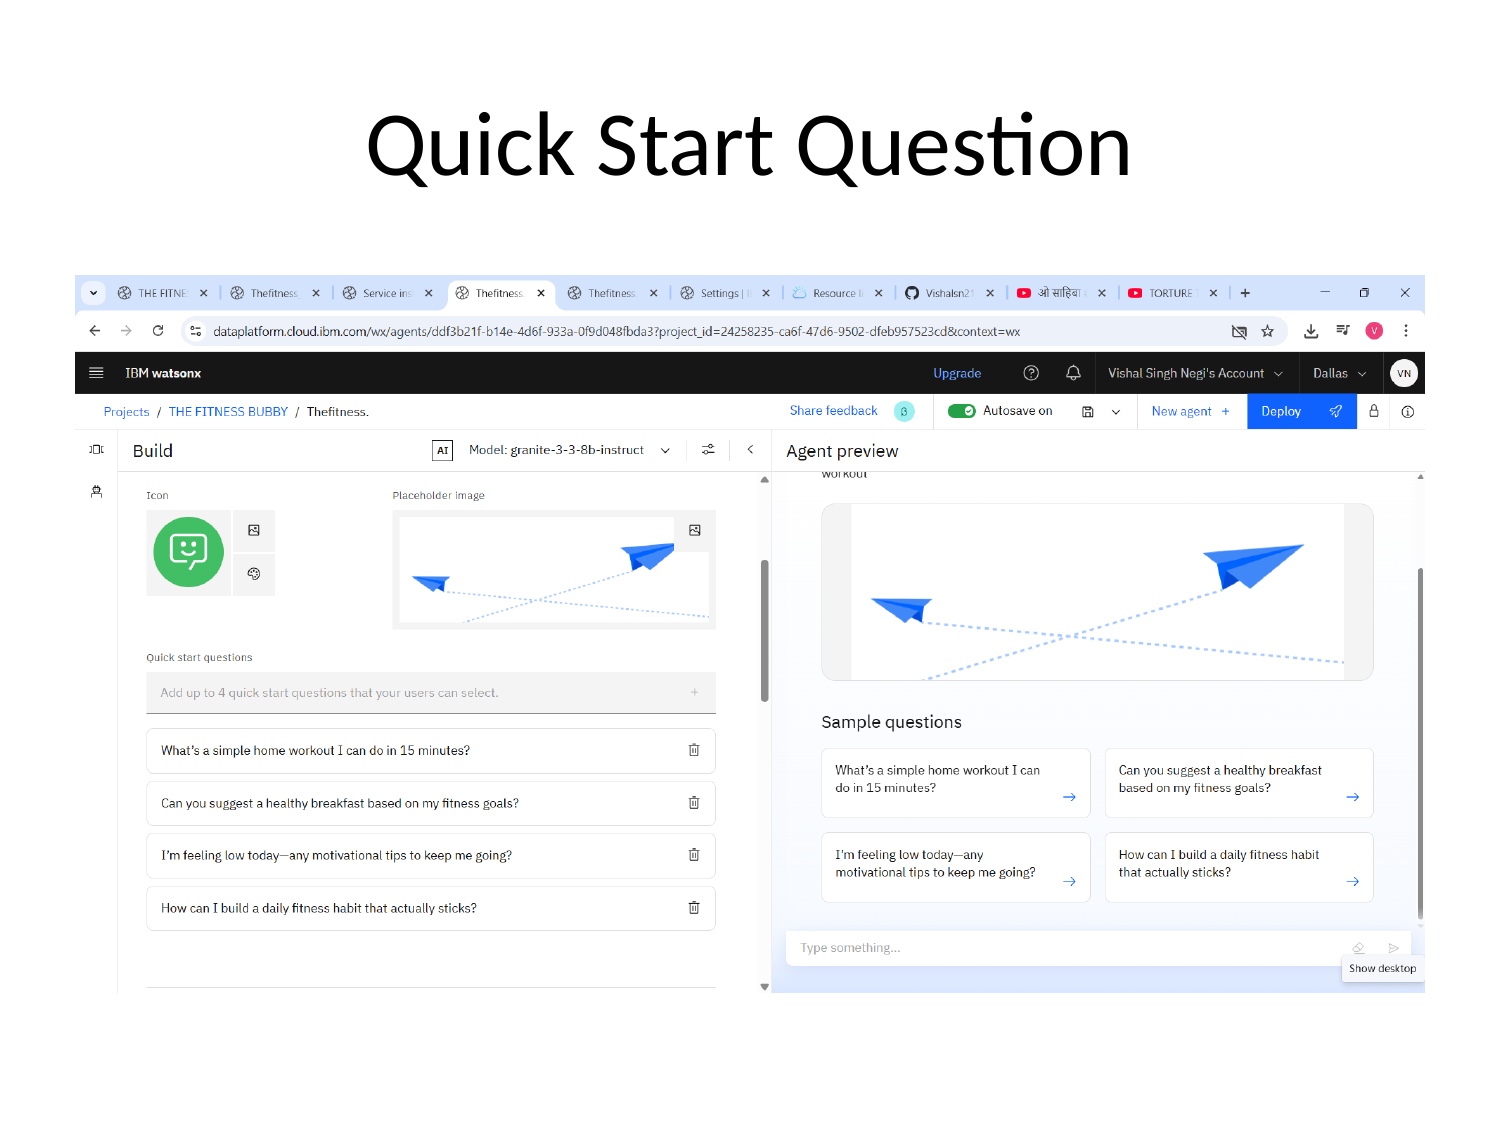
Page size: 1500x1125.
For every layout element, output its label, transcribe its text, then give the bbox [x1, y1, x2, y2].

title Quick Start Question [75, 45, 1425, 233]
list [74, 274, 1426, 993]
